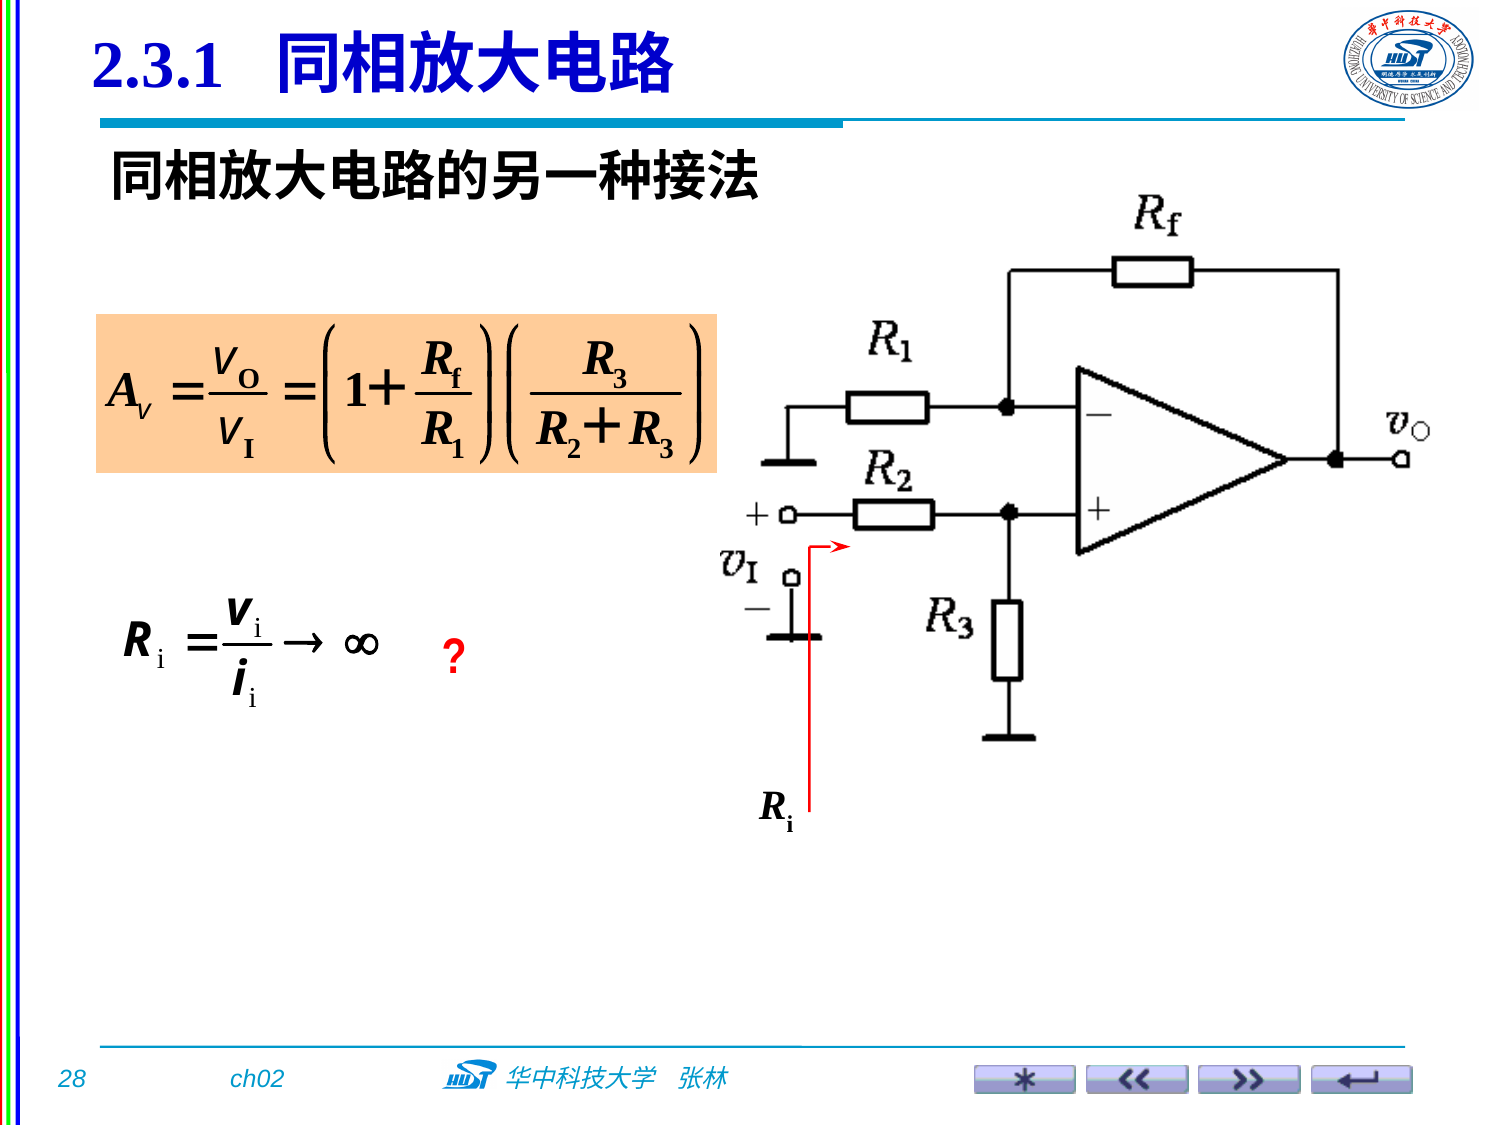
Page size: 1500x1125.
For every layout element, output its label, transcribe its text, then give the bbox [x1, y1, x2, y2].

picture [1311, 1065, 1413, 1094]
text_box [744, 546, 851, 835]
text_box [95, 314, 717, 473]
picture [1198, 1065, 1301, 1094]
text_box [111, 573, 388, 720]
text_box ? [426, 603, 615, 691]
picture [441, 1059, 497, 1089]
text_box 2.3.1 同相放大电路 [76, 13, 910, 101]
text_box 同相放大电路的另一种接法 [95, 133, 988, 214]
picture [720, 179, 1448, 748]
picture [1340, 7, 1479, 111]
picture [1086, 1065, 1189, 1094]
picture [974, 1065, 1076, 1094]
